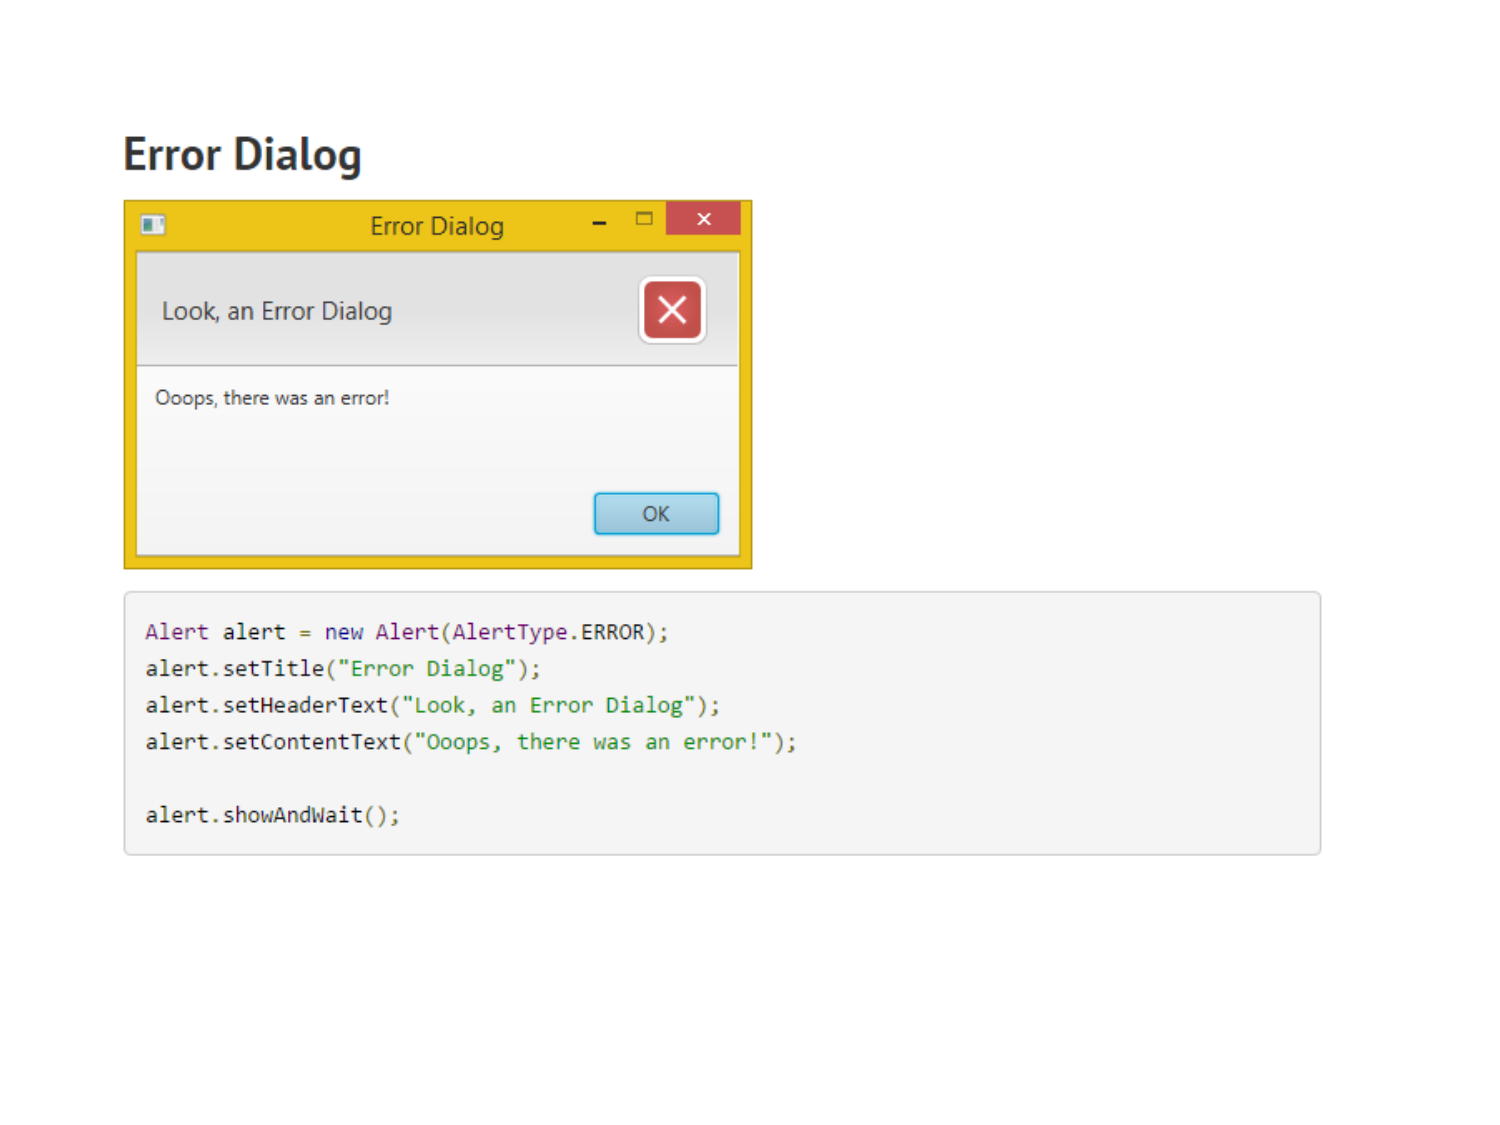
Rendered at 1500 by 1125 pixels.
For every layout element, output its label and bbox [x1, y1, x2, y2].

picture [99, 112, 1351, 876]
